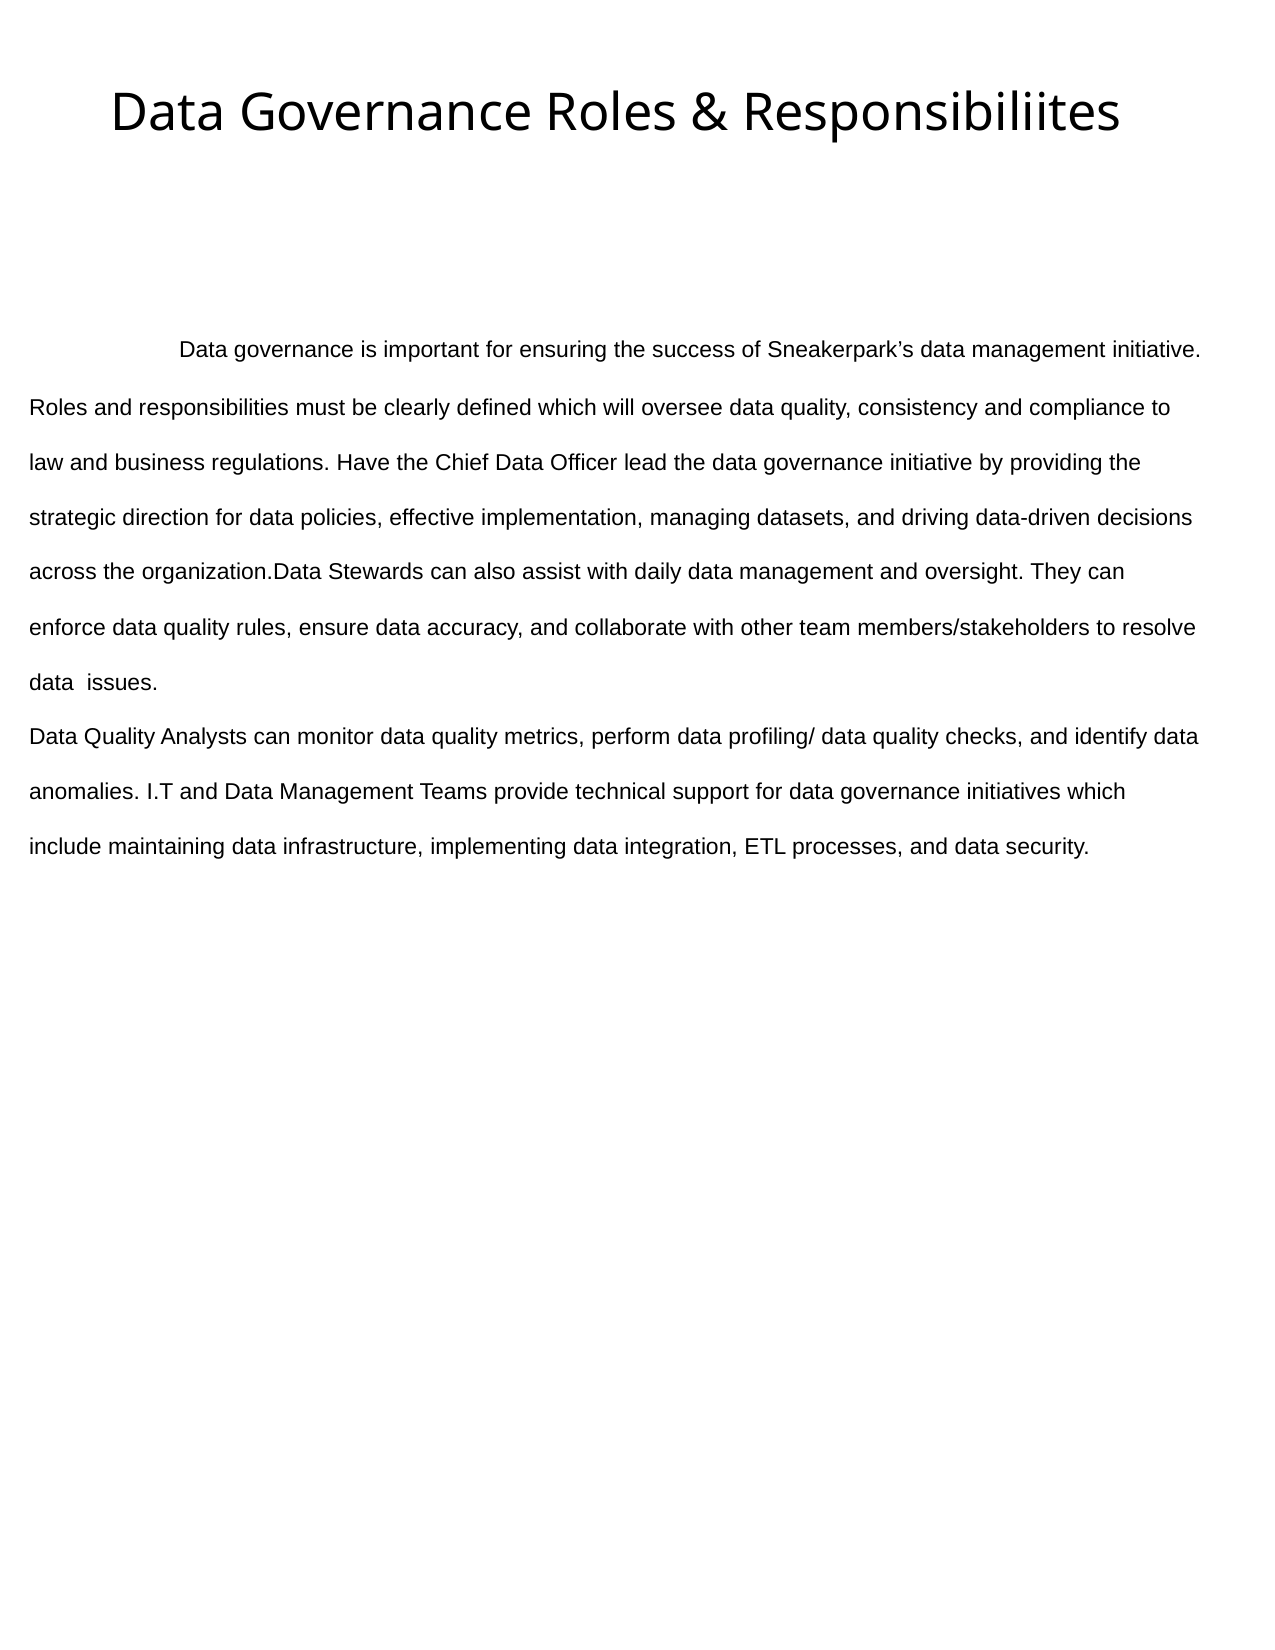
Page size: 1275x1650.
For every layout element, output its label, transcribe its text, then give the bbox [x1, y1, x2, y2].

list Data governance is important for ensuring the success of Sneakerpark’s data management initiative. Roles and responsibilities must be clearly defined which will oversee data quality, consistency and compliance to law and business regulations. Have the Chief Data Officer lead the data governance initiative by providing the strategic direction for data policies, effective implementation, managing datasets, and driving data-driven decisions across the organization.Data Stewards can also assist with daily data management and oversight. They can enforce data quality rules, ensure data accuracy, and collaborate with other team members/stakeholders to resolve data issues. Data Quality Analysts can monitor data quality metrics, perform data profiling/ data quality checks, and identify data anomalies. I.T and Data Management Teams provide technical support for data governance initiatives which include maintaining data infrastructure, implementing data integration, ETL processes, and data security. [23, 274, 1210, 848]
text_box Data Governance Roles & Responsibiliites [24, 63, 1209, 227]
